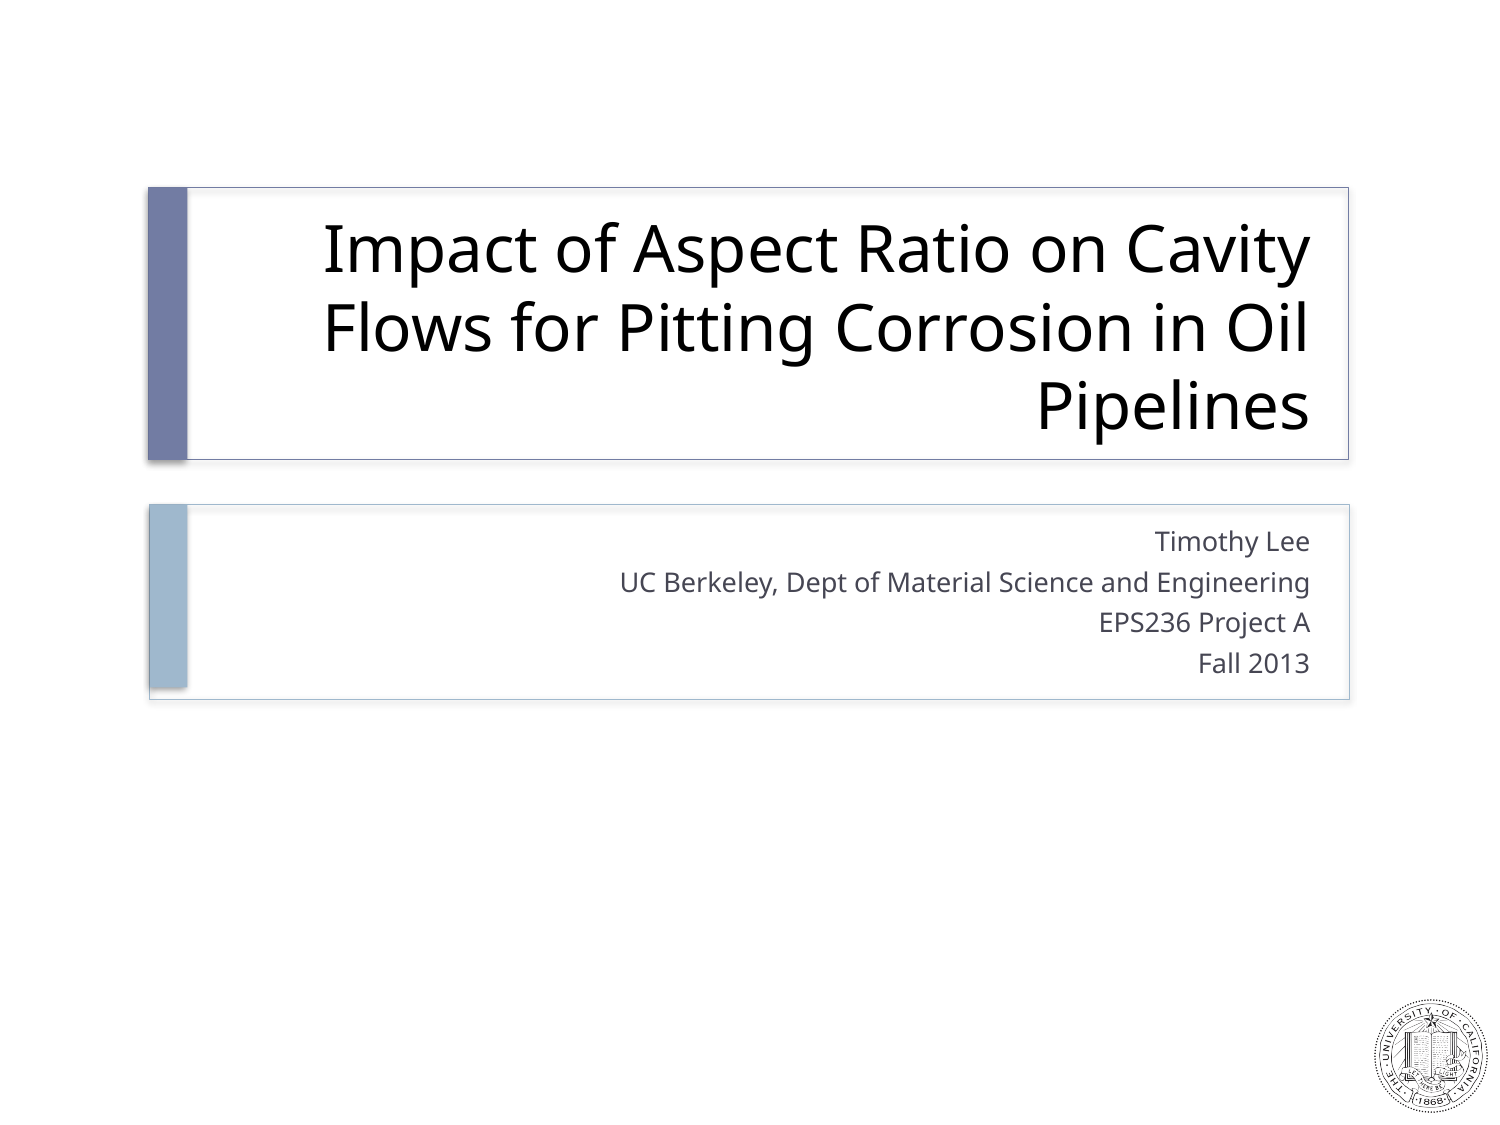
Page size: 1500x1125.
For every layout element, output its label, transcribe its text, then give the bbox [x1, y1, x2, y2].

subtitle Timothy Lee UC Berkeley, Dept of Material Science and Engineering EPS236 Project A Fall 2013 [200, 517, 1325, 688]
picture [1374, 999, 1488, 1113]
title Impact of Aspect Ratio on Cavity Flows for Pitting Corrosion in Oil Pipelines [200, 200, 1325, 452]
